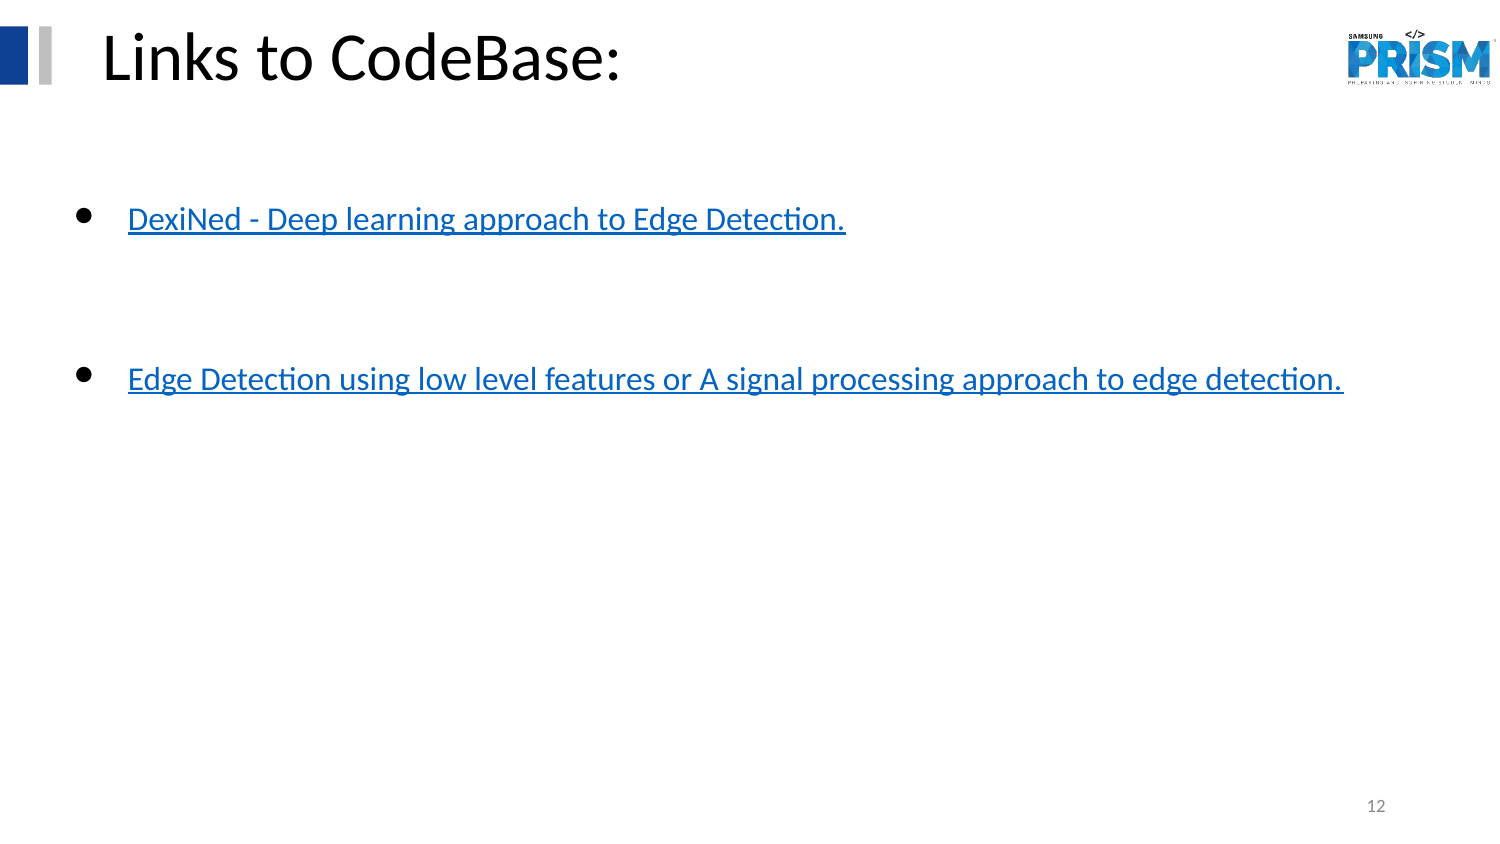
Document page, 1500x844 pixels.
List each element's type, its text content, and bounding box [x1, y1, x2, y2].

title Links to CodeBase: [91, 12, 1248, 104]
slide_number ‹#› [1059, 782, 1397, 827]
text_box [39, 26, 52, 85]
text_box DexiNed - Deep learning approach to Edge Detection. Edge Detection using low level features or A signal processing approach to edge detection. [37, 181, 1399, 587]
text_box [0, 26, 28, 85]
picture [1345, 28, 1500, 88]
